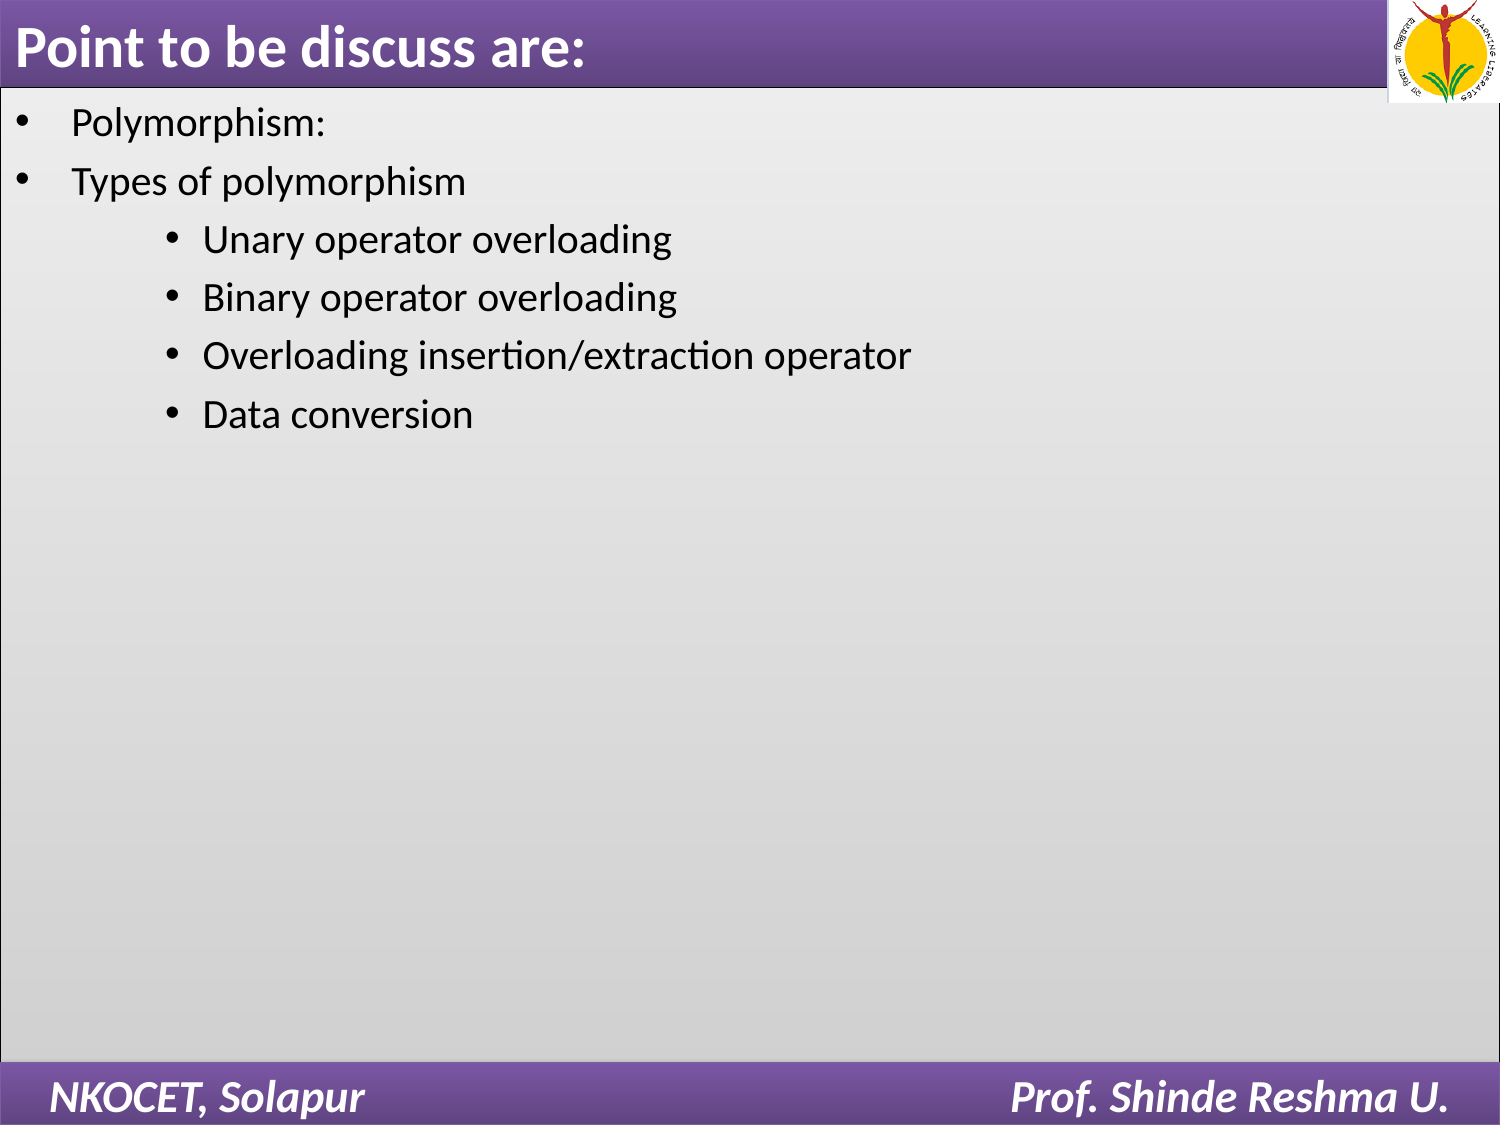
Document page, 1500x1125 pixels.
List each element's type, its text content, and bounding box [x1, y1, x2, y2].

text_box NKOCET, Solapur Prof. Shinde Reshma U. [0, 1062, 1500, 1125]
list Polymorphism: Types of polymorphism Unary operator overloading Binary operator overloading Overloading insertion/extraction operator Data conversion [0, 87, 1500, 1061]
title Point to be discuss are: [0, 0, 1385, 86]
picture [1387, 0, 1500, 104]
